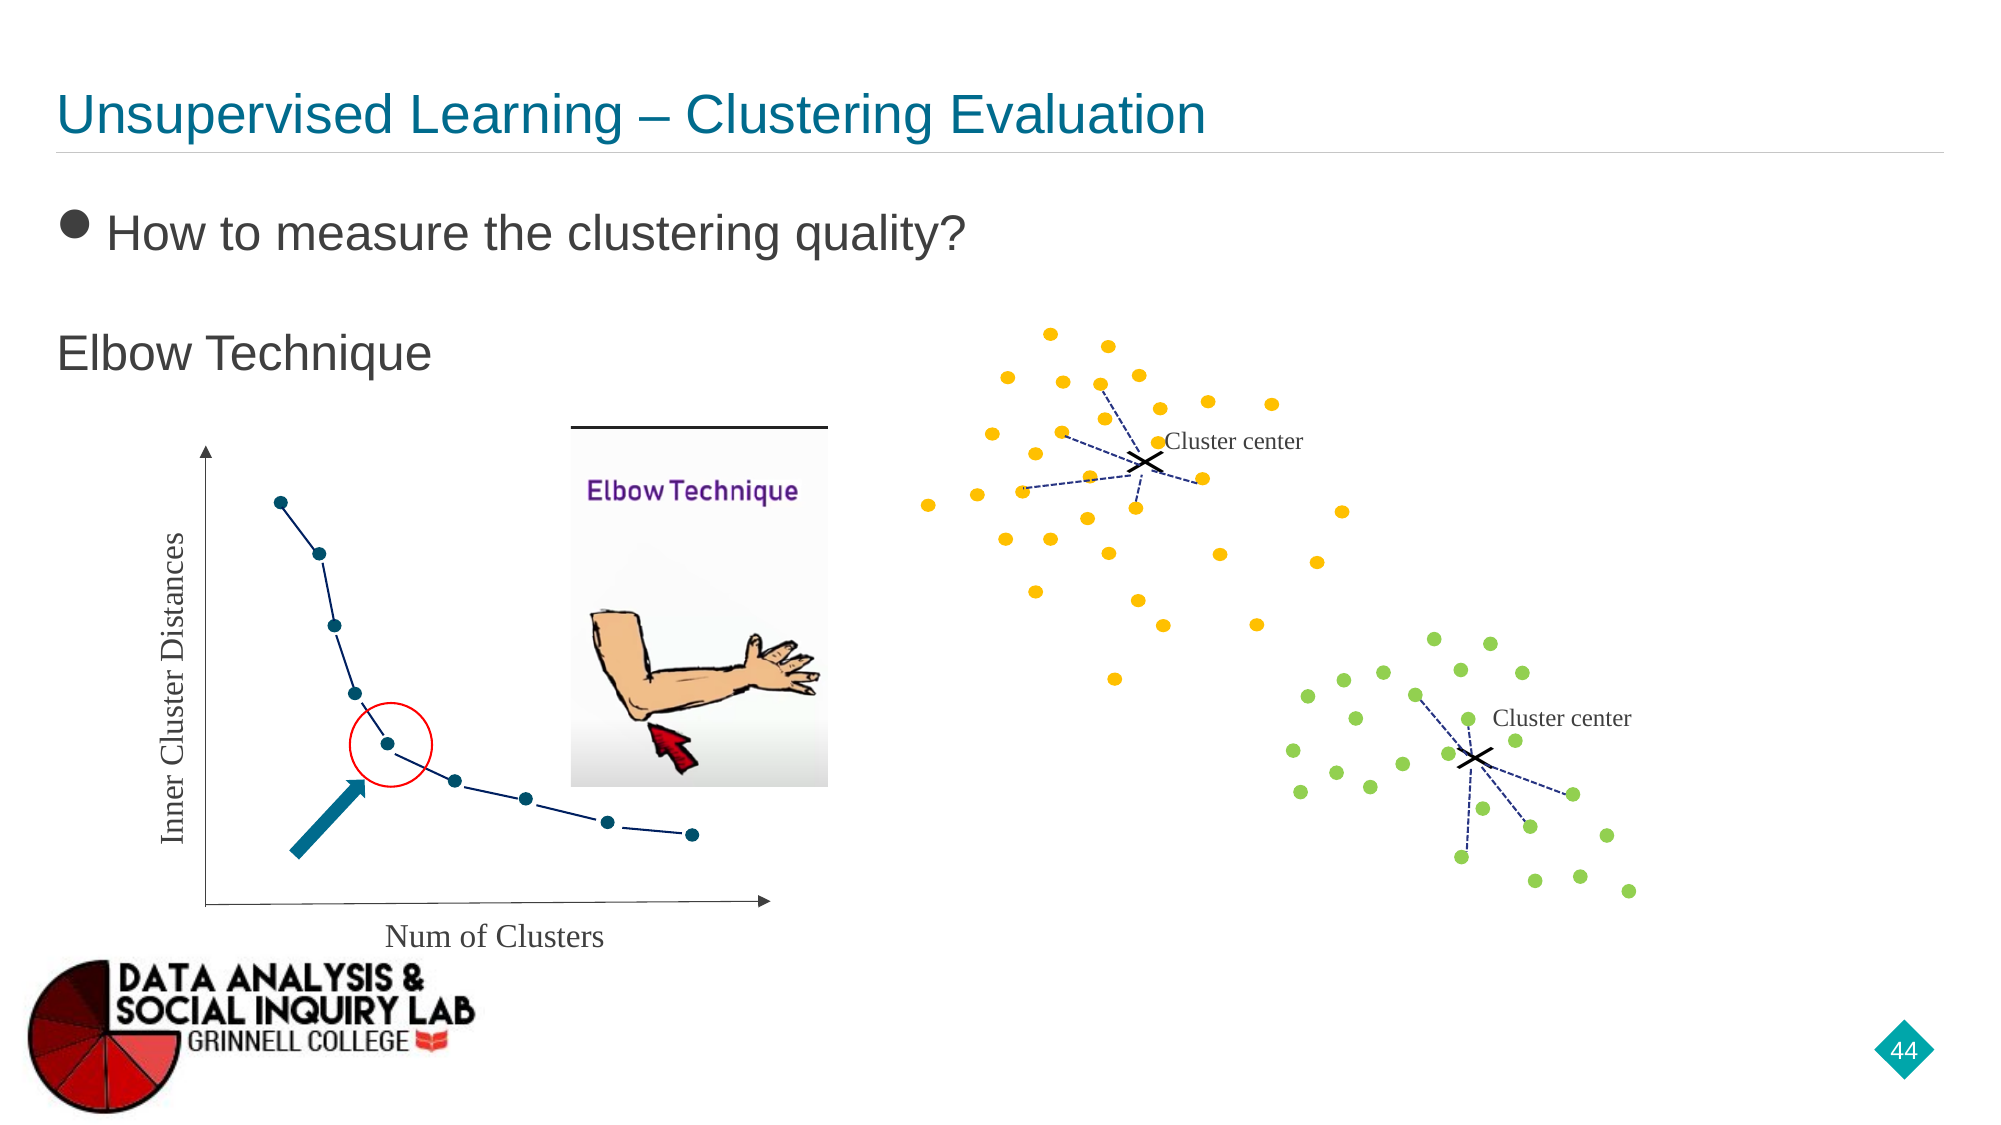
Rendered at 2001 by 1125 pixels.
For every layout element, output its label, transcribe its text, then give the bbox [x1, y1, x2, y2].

text_box [1082, 469, 1099, 475]
text_box [1481, 635, 1499, 653]
text_box [1328, 764, 1345, 782]
text_box [1053, 424, 1071, 440]
text_box [1571, 868, 1589, 886]
text_box [1308, 554, 1326, 571]
text_box [1598, 827, 1616, 844]
text_box [1425, 630, 1443, 648]
text_box [1211, 546, 1229, 563]
text_box [1154, 617, 1172, 634]
text_box [999, 369, 1017, 386]
text_box [1027, 446, 1045, 462]
text_box [1440, 757, 1456, 763]
text_box [919, 497, 937, 514]
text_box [149, 426, 828, 955]
text_box [1452, 661, 1470, 679]
text_box [1127, 500, 1145, 516]
text_box [1054, 374, 1072, 390]
text_box [983, 426, 1001, 442]
text_box [1513, 664, 1531, 682]
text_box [1466, 768, 1471, 852]
text_box [1092, 376, 1110, 393]
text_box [1023, 475, 1131, 489]
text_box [1149, 469, 1198, 484]
text_box [1453, 848, 1470, 866]
list How to measure the clustering quality? Elbow Technique [56, 200, 1944, 988]
text_box [1335, 671, 1353, 689]
text_box [1079, 510, 1097, 527]
text_box [1474, 800, 1481, 817]
text_box [1361, 778, 1379, 796]
text_box [1469, 710, 1477, 727]
text_box [1099, 338, 1117, 355]
text_box [1333, 504, 1351, 520]
text_box [1199, 394, 1217, 410]
title Unsupervised Learning – Clustering Evaluation [56, 58, 1944, 146]
text_box [1130, 367, 1148, 384]
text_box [1420, 700, 1469, 757]
text_box [1100, 545, 1118, 562]
text_box [1292, 783, 1310, 801]
text_box [1129, 592, 1147, 609]
text_box [1106, 671, 1124, 687]
text_box [1042, 326, 1060, 343]
text_box [1526, 872, 1544, 890]
text_box [1375, 664, 1392, 681]
text_box [1299, 687, 1317, 705]
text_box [1102, 391, 1140, 452]
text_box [1135, 474, 1142, 502]
text_box [1263, 396, 1281, 413]
text_box [1347, 710, 1365, 727]
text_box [1063, 435, 1140, 466]
text_box [1197, 471, 1212, 487]
text_box [1620, 882, 1638, 900]
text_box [1484, 764, 1566, 795]
text_box [1406, 686, 1424, 704]
text_box [1014, 484, 1032, 500]
text_box Cluster center [1150, 424, 1318, 464]
text_box [968, 487, 986, 503]
text_box [1564, 786, 1582, 803]
text_box [1394, 755, 1412, 773]
text_box [1027, 584, 1045, 600]
text_box [997, 531, 1015, 547]
text_box [1506, 741, 1524, 750]
text_box [1521, 818, 1539, 836]
picture [0, 954, 530, 1125]
text_box [1284, 742, 1302, 759]
text_box Cluster center [1478, 701, 1646, 741]
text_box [1481, 766, 1526, 822]
text_box [1151, 401, 1169, 417]
text_box [1096, 411, 1102, 426]
text_box [1248, 617, 1266, 633]
text_box [1042, 531, 1060, 547]
